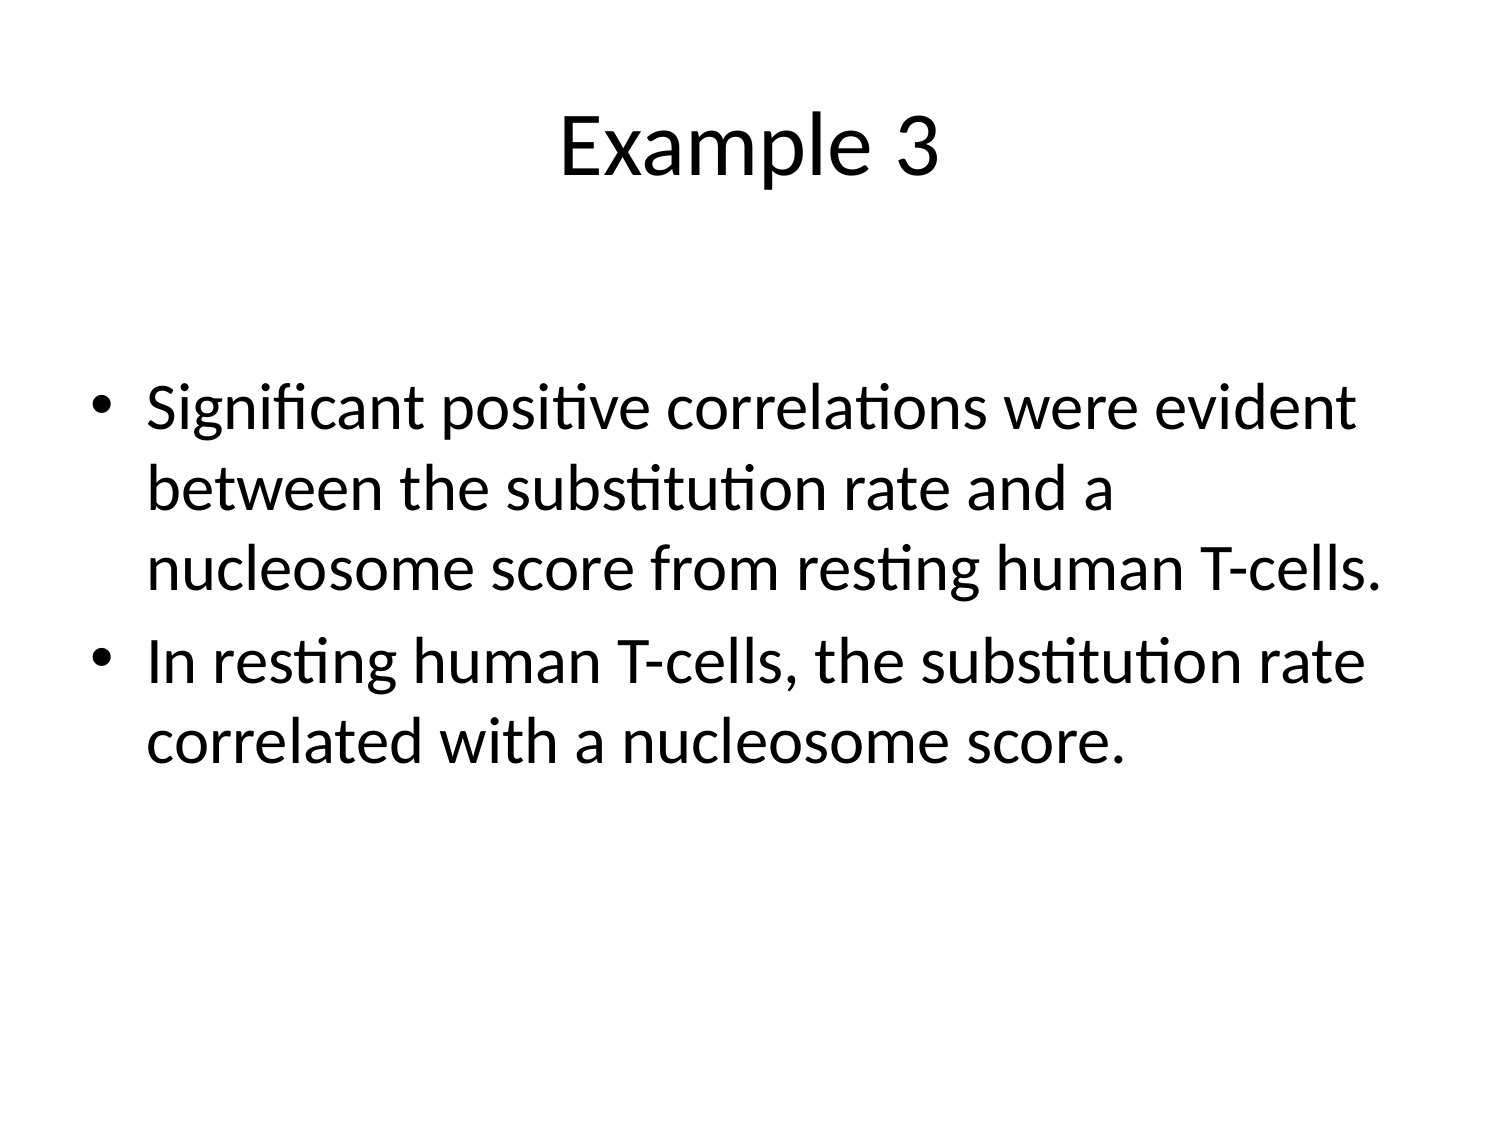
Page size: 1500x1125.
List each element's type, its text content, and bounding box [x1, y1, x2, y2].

title Example 3 [75, 45, 1425, 233]
list Significant positive correlations were evident between the substitution rate and a nucleosome score from resting human T-cells. In resting human T-cells, the substitution rate correlated with a nucleosome score. [75, 262, 1425, 1005]
